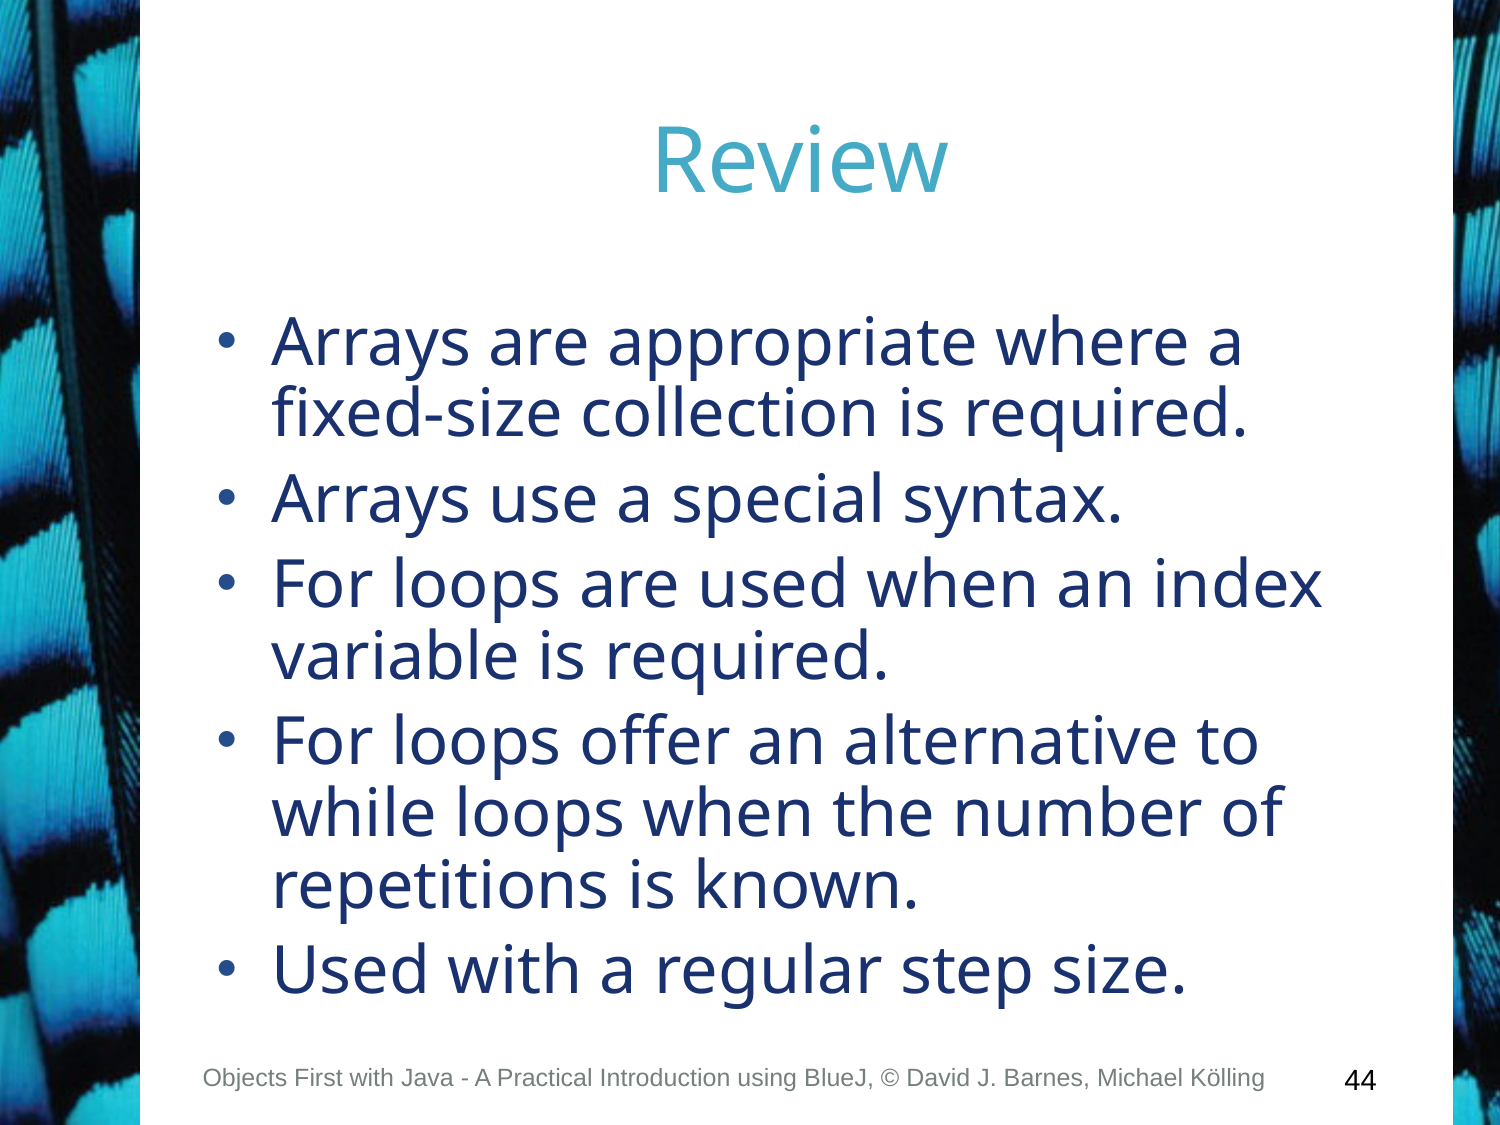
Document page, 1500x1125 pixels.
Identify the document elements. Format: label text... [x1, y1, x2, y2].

title Review [162, 62, 1438, 250]
picture [0, 0, 140, 1125]
list Arrays are appropriate where a fixed-size collection is required. Arrays use a special syntax. For loops are used when an index variable is required. For loops offer an alternative to while loops when the number of repetitions is known. Used with a regular step size. [200, 299, 1425, 1000]
picture [1453, 0, 1500, 1125]
footer Objects First with Java - A Practical Introduction using BlueJ, © David J. Barnes, Michael Kölling [187, 1054, 1325, 1105]
